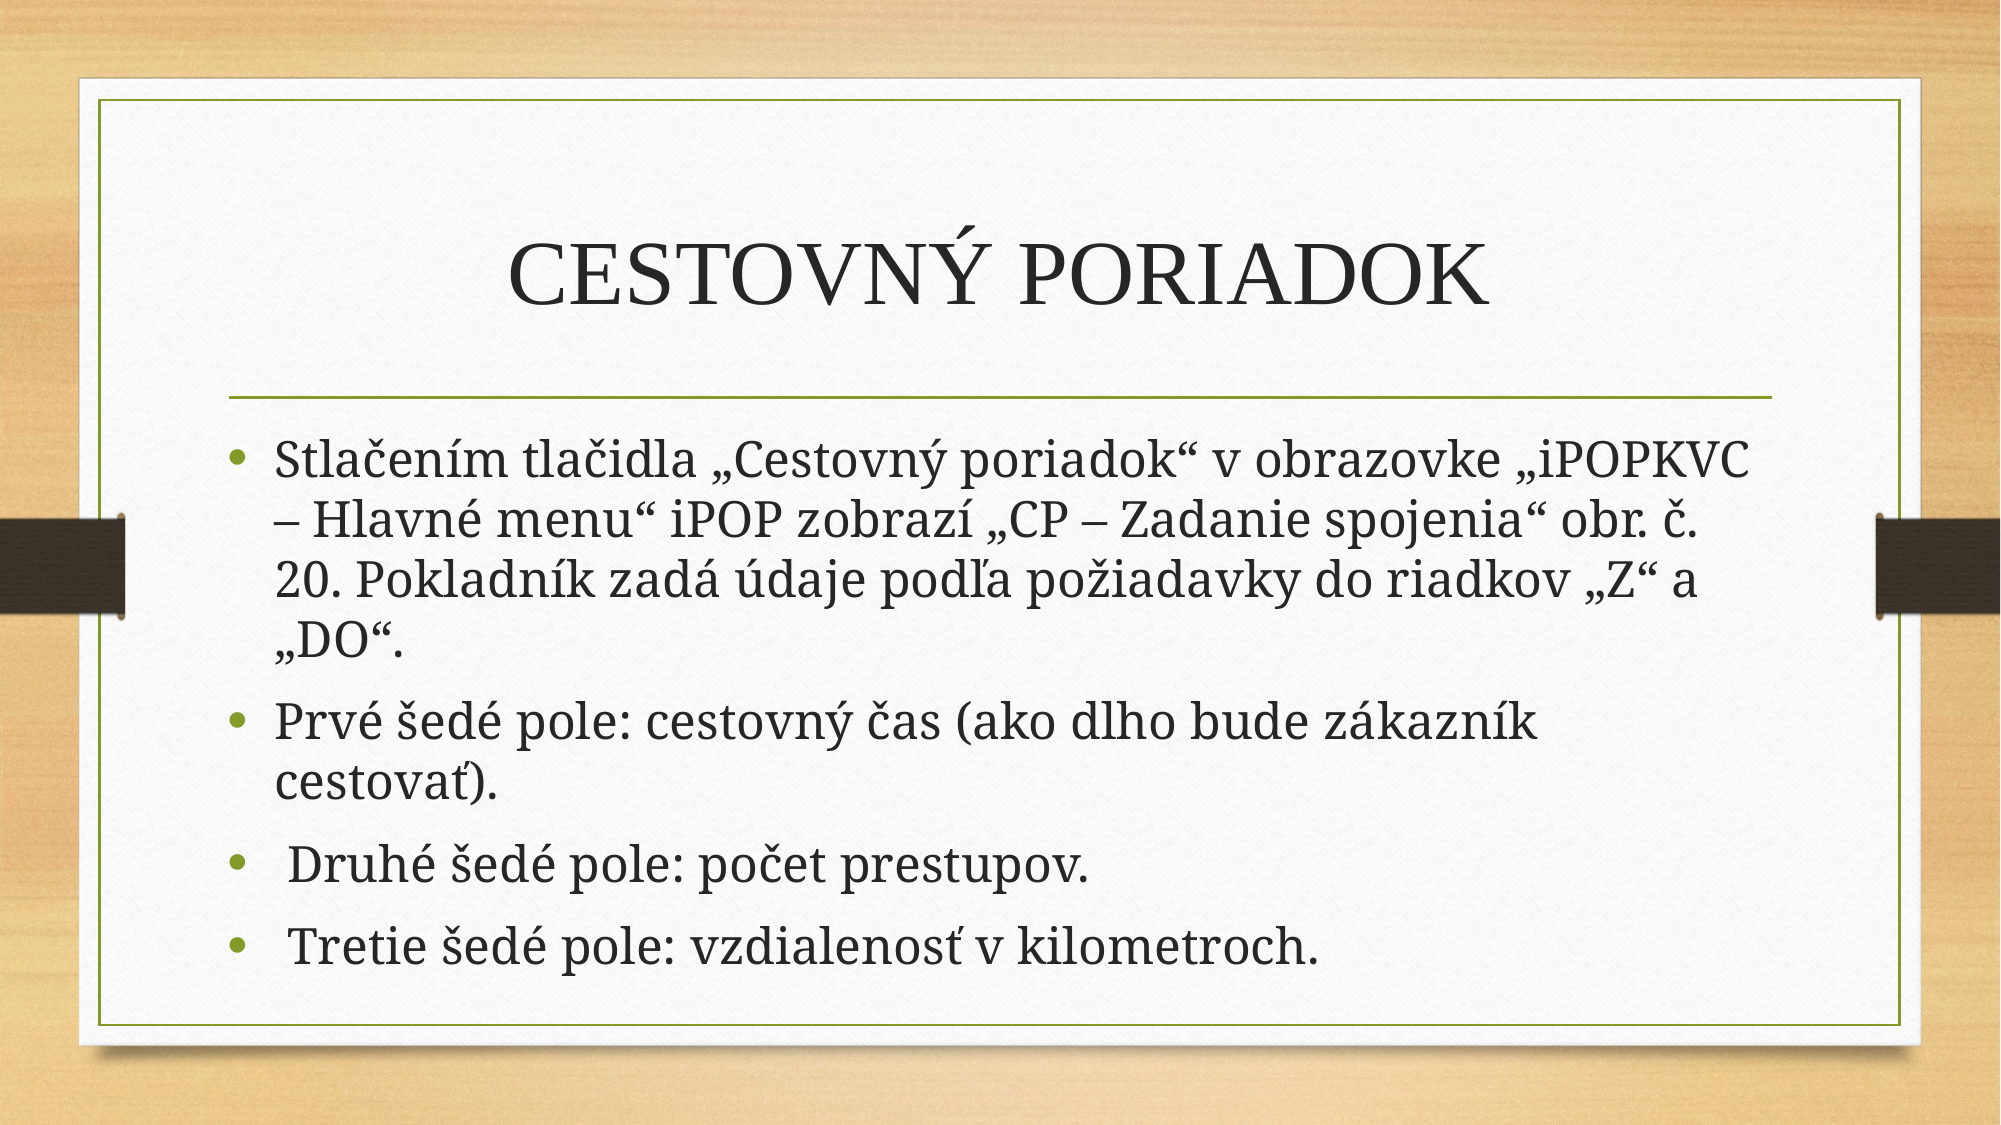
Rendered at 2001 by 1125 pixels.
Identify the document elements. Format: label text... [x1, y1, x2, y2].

title CESTOVNÝ PORIADOK [212, 161, 1788, 375]
picture [0, 0, 2001, 1125]
list Stlačením tlačidla „Cestovný poriadok“ v obrazovke „iPOPKVC – Hlavné menu“ iPOP zobrazí „CP – Zadanie spojenia“ obr. č. 20. Pokladník zadá údaje podľa požiadavky do riadkov „Z“ a „DO“. Prvé šedé pole: cestovný čas (ako dlho bude zákazník cestovať). Druhé šedé pole: počet prestupov. Tretie šedé pole: vzdialenosť v kilometroch. [212, 419, 1788, 964]
